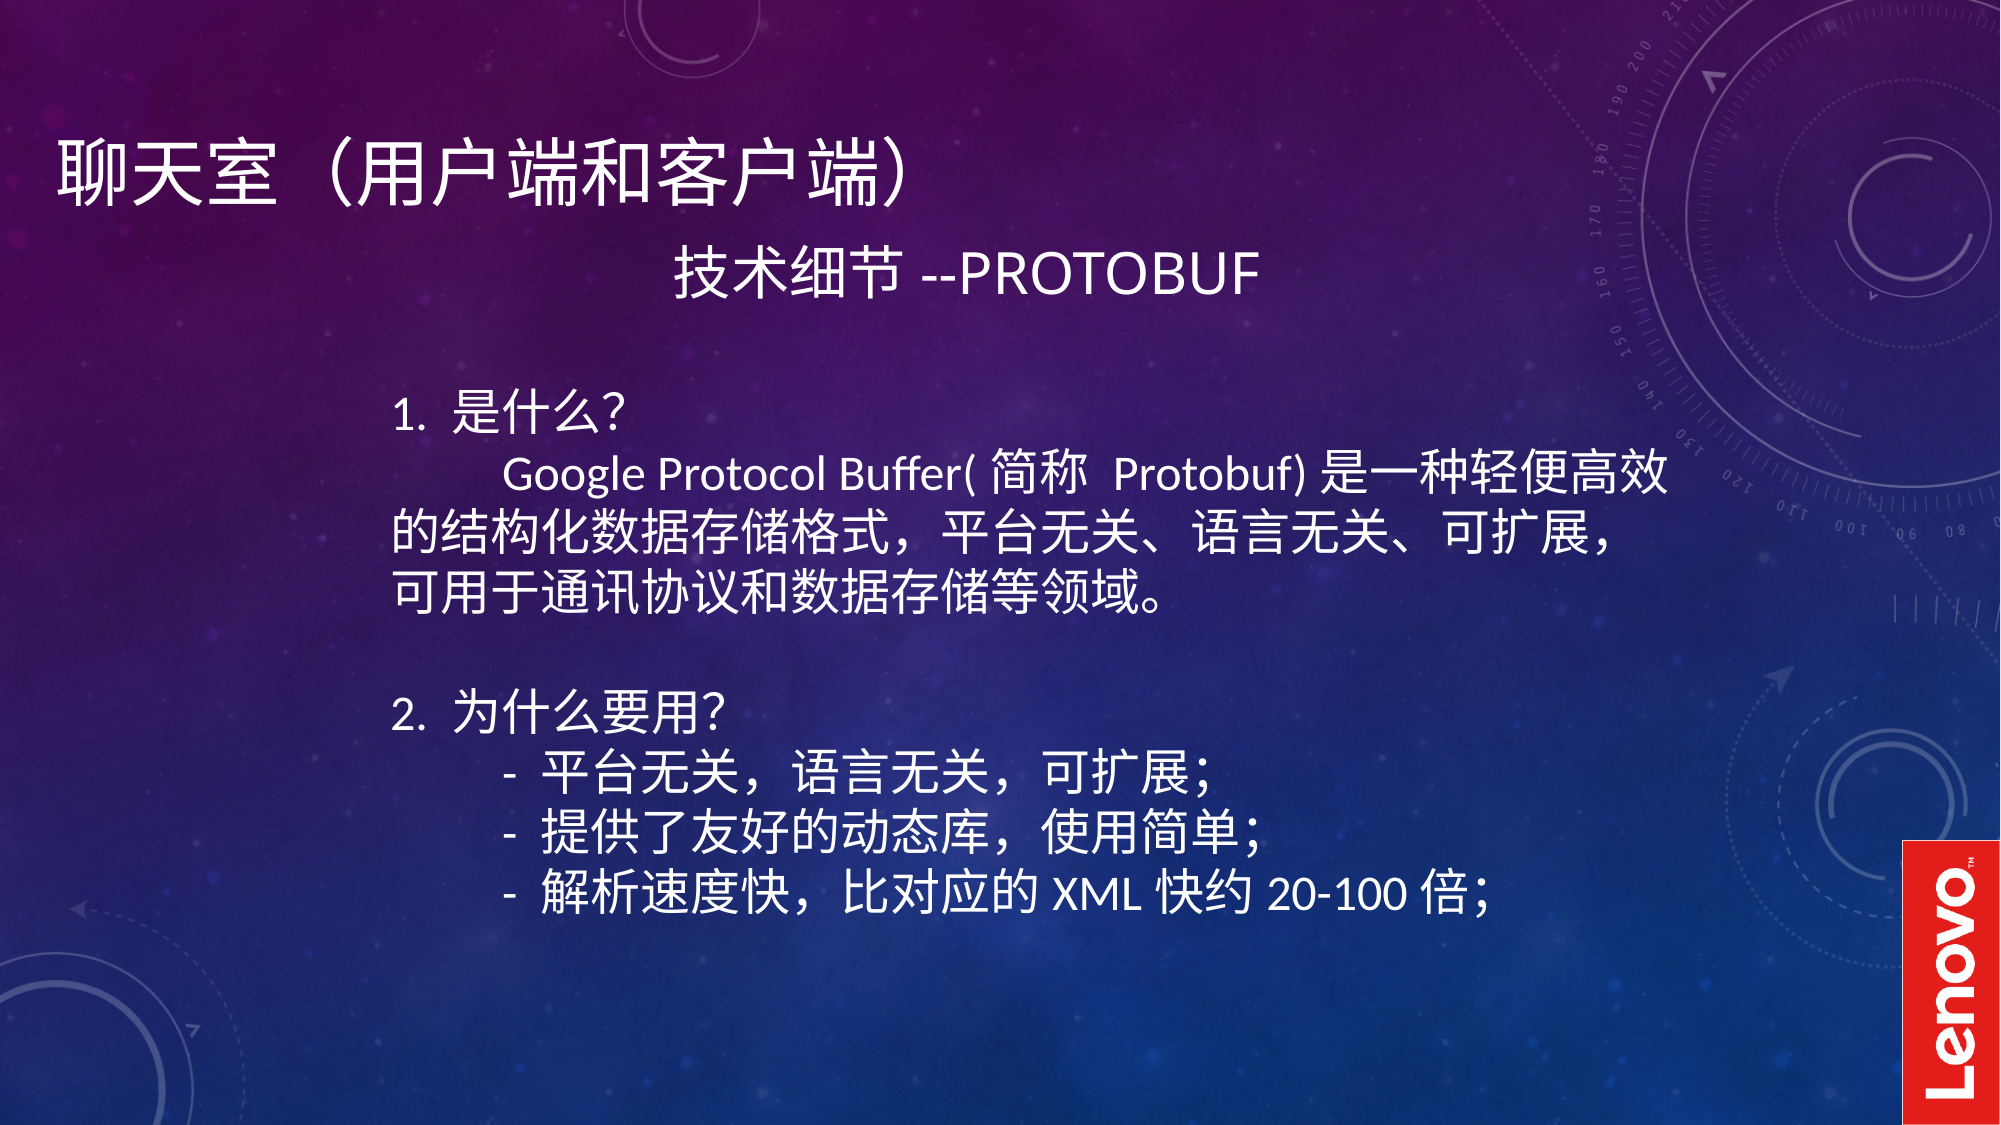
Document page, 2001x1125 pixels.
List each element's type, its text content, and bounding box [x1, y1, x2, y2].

text_box 1. 是什么？ Google Protocol Buffer(简称 Protobuf)是一种轻便高效的结构化数据存储格式，平台无关、语言无关、可扩展，可用于通讯协议和数据存储等领域。 2. 为什么要用？ - 平台无关，语言无关，可扩展； - 提供了友好的动态库，使用简单； - 解析速度快，比对应的XML快约20-100倍； [375, 373, 1692, 928]
picture [0, 0, 2001, 1125]
text_box 技术细节--ProtoBuf [658, 228, 1806, 314]
title 聊天室（用户端和客户端） [40, 50, 1703, 290]
